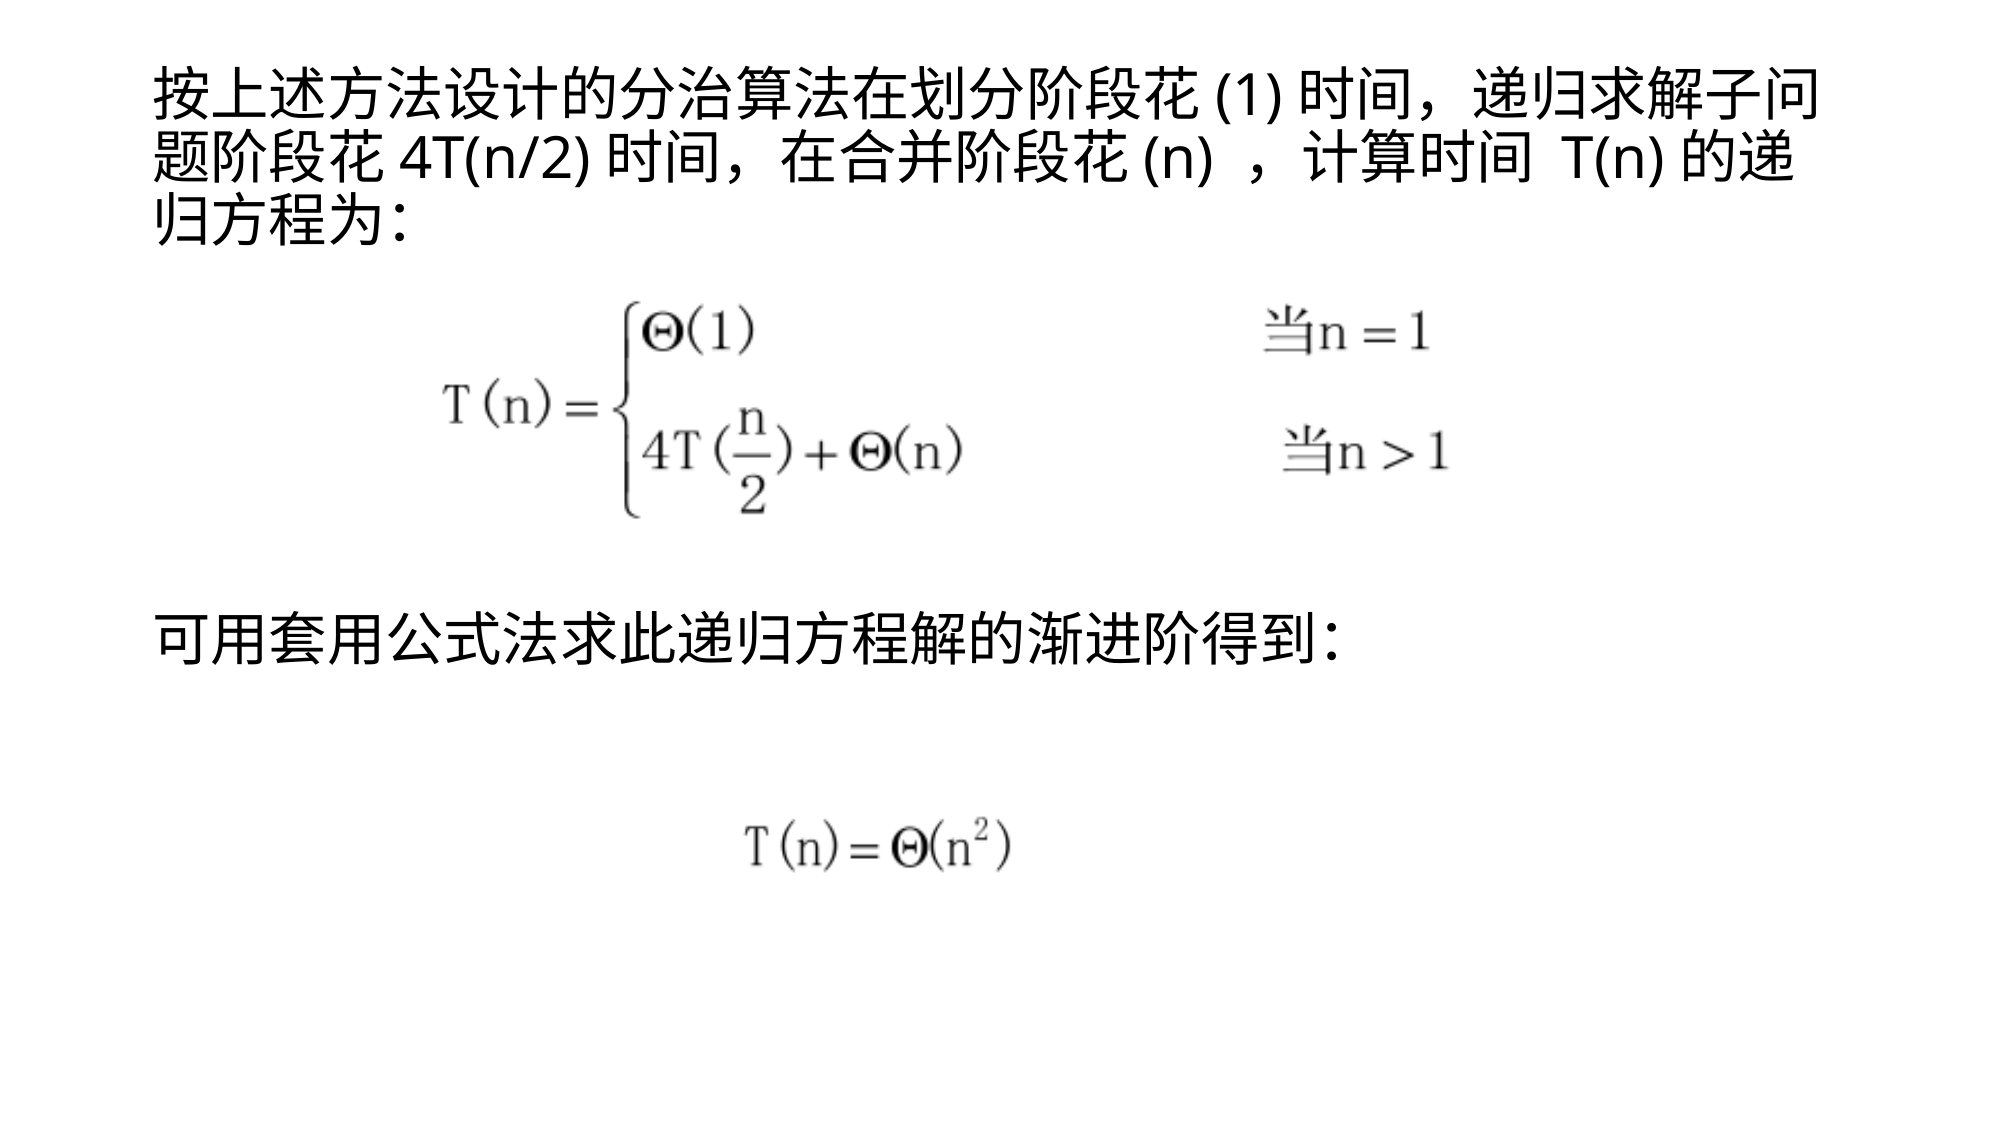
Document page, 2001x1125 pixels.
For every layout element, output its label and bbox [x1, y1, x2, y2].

picture [719, 781, 1062, 907]
picture [378, 293, 1567, 546]
